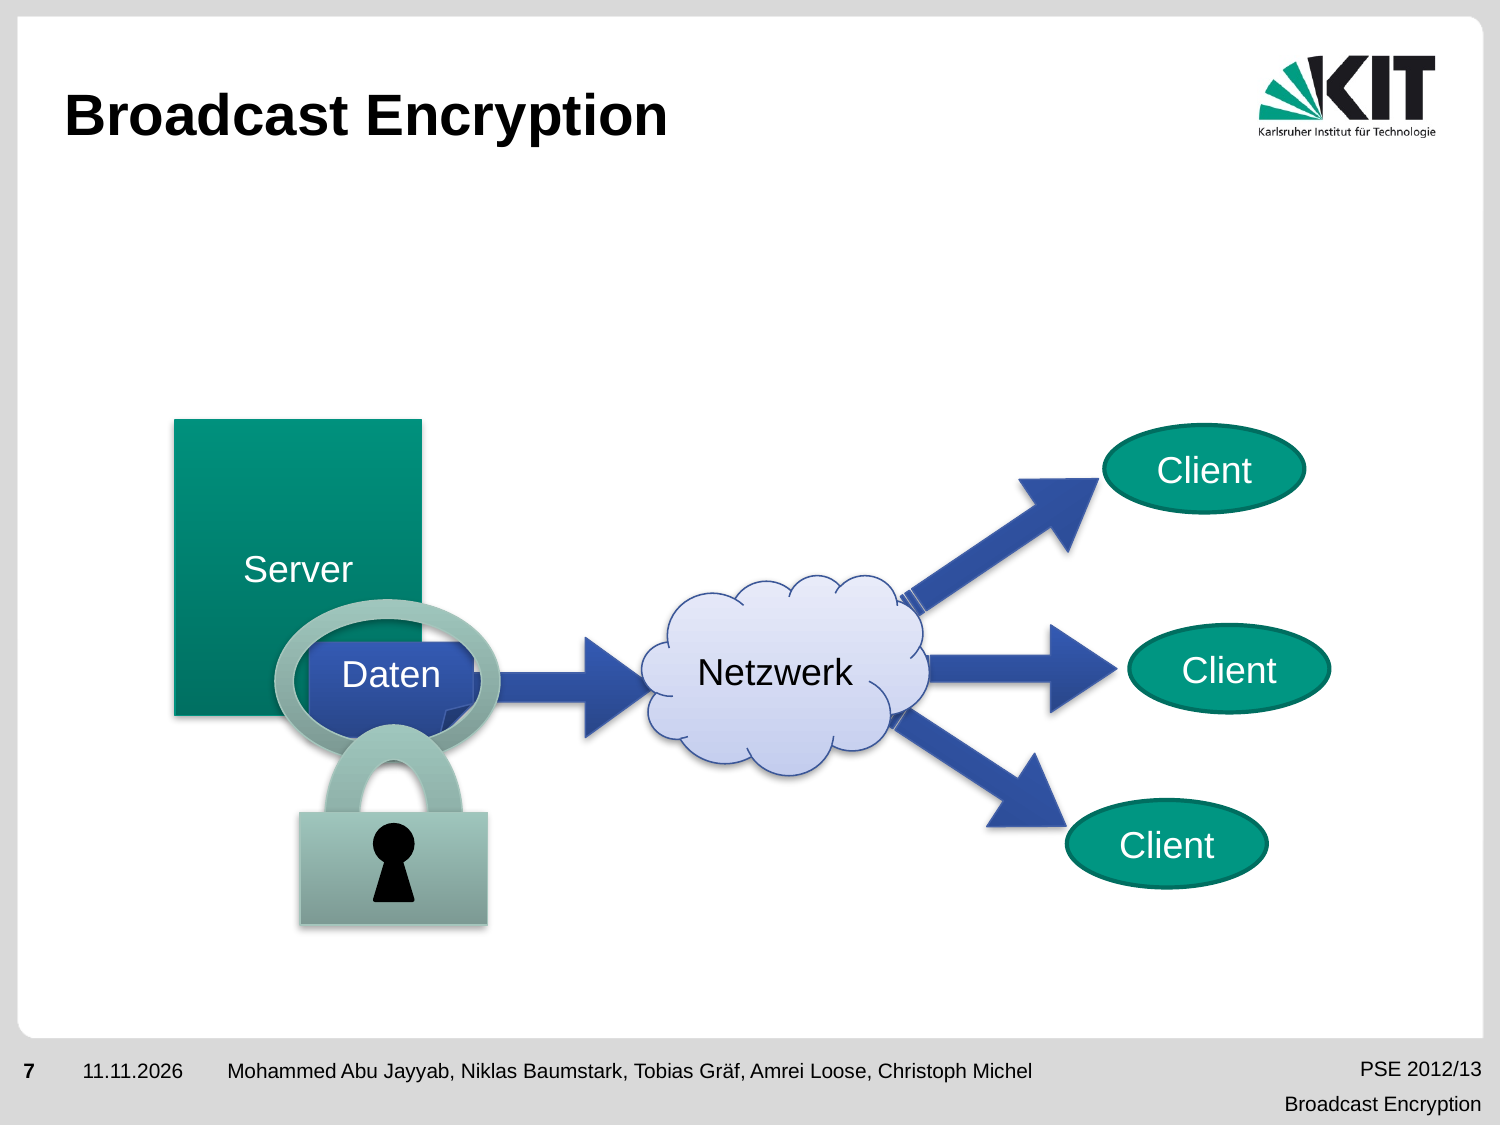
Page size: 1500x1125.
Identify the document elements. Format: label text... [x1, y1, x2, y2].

text_box Netzwerk [640, 574, 931, 777]
title Broadcast Encryption [63, 54, 1199, 148]
text_box [274, 599, 501, 729]
text_box Client [1064, 797, 1269, 890]
text_box Server [174, 419, 422, 716]
text_box [893, 712, 1067, 828]
text_box Client [1127, 622, 1332, 715]
text_box [929, 624, 1118, 714]
picture [0, 0, 1500, 1125]
text_box Client [1102, 422, 1307, 515]
text_box Daten [308, 641, 474, 723]
text_box [502, 636, 645, 739]
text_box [299, 724, 488, 926]
text_box [899, 477, 1100, 616]
